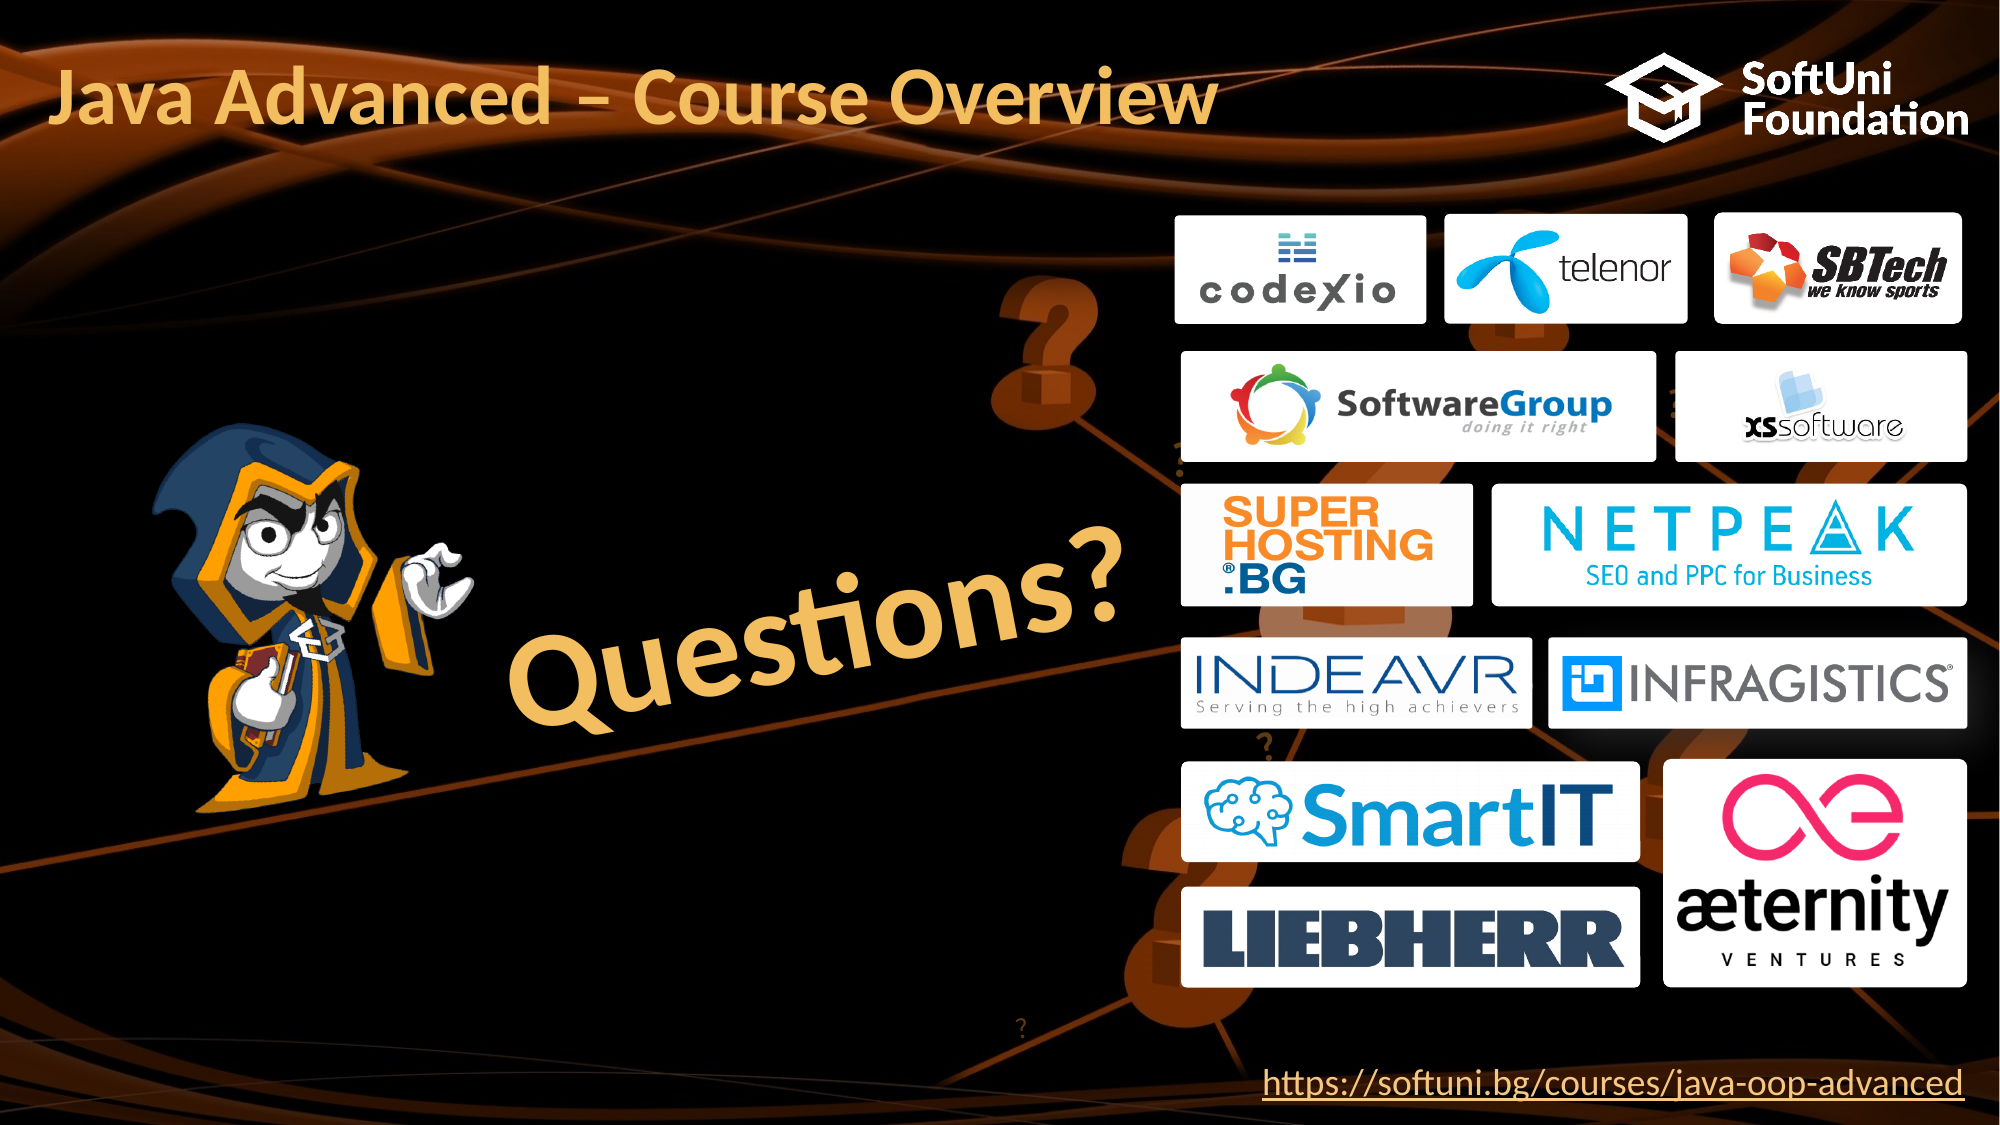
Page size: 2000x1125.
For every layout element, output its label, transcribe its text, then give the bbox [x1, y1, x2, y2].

picture [0, 0, 2000, 1125]
title Java Advanced – Course Overview [30, 6, 1602, 189]
list https://softuni.bg/courses/java-oop-advanced [250, 1050, 1971, 1108]
